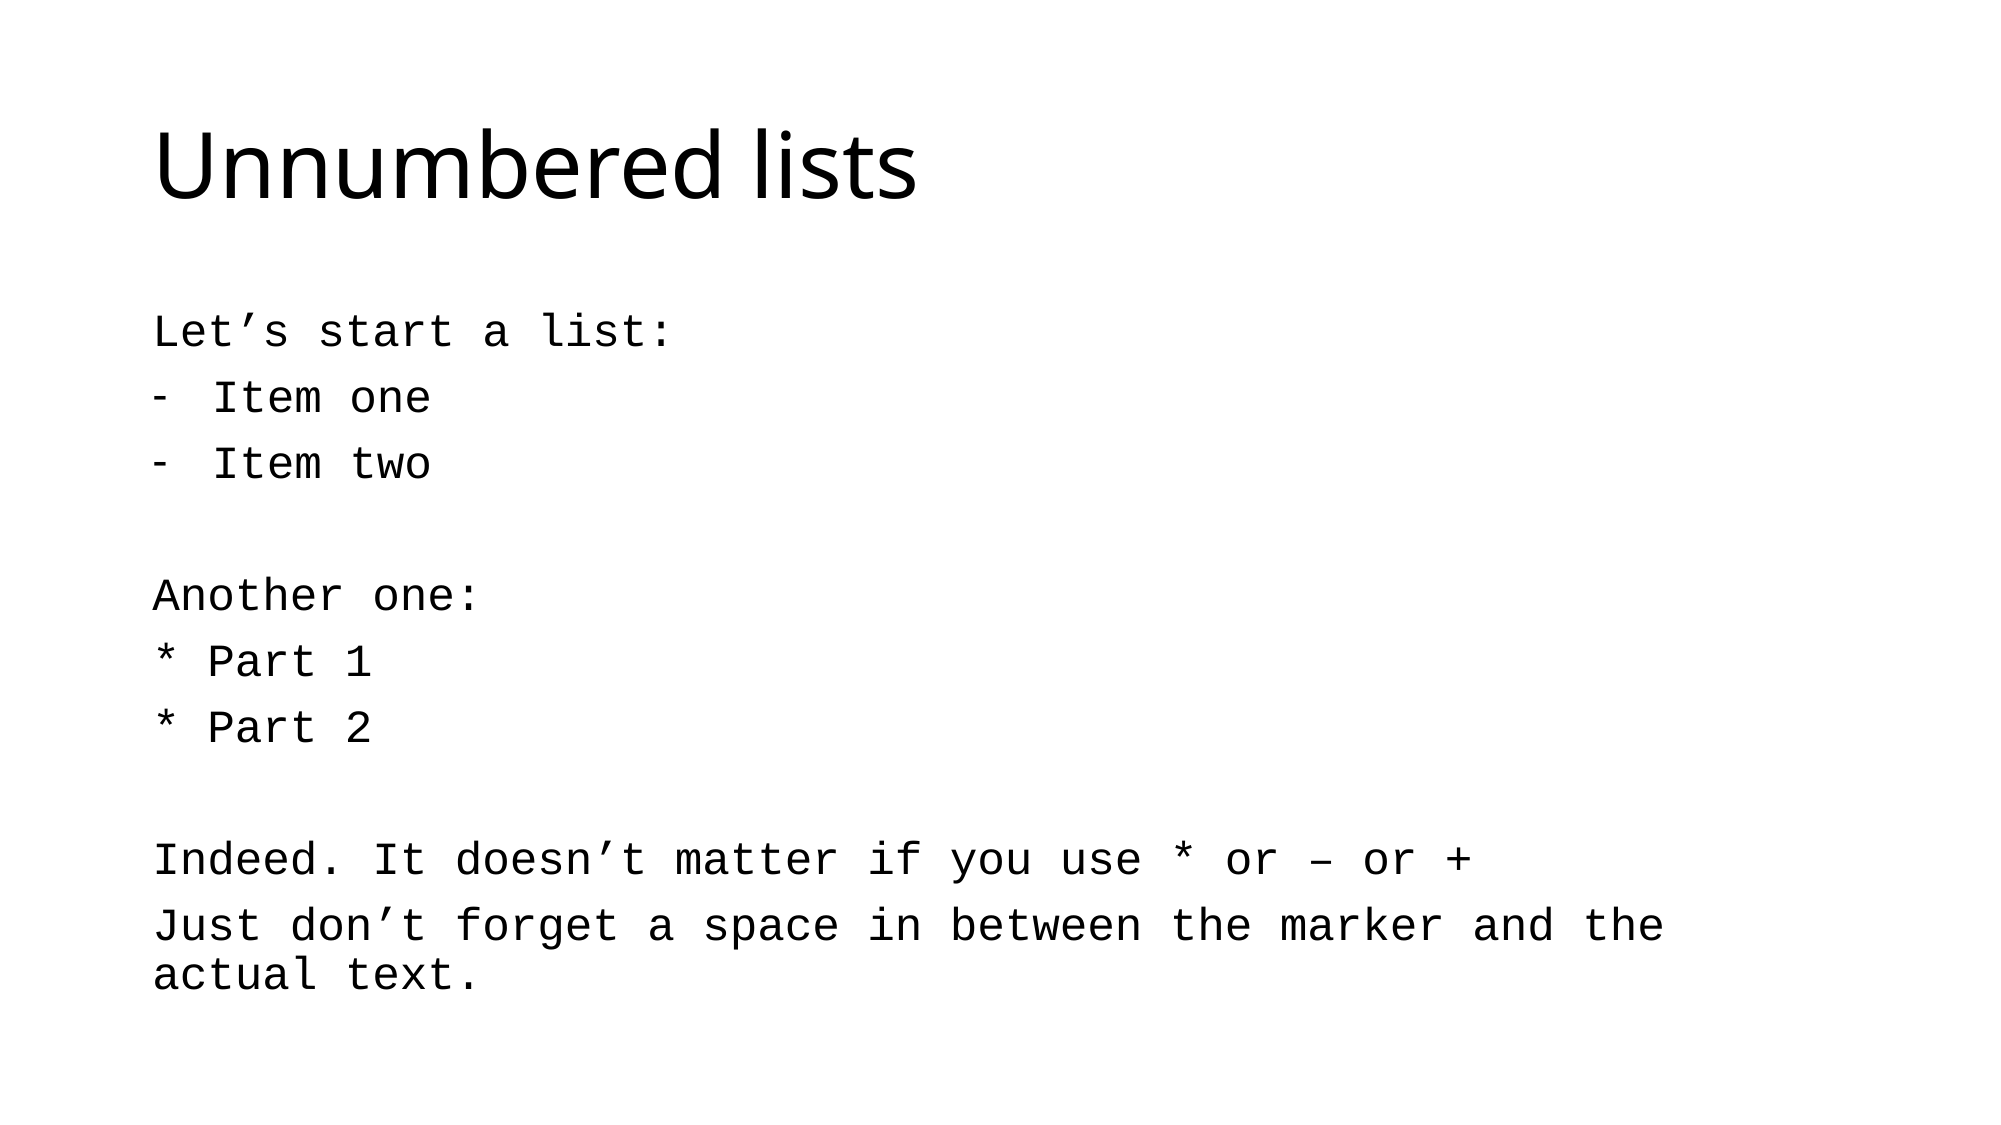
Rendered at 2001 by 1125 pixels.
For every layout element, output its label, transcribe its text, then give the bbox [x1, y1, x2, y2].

title Unnumbered lists [137, 59, 1863, 278]
list Let’s start a list: Item one Item two Another one: * Part 1 * Part 2 Indeed. It doesn’t matter if you use * or – or + Just don’t forget a space in between the marker and the actual text. [137, 299, 1863, 1014]
